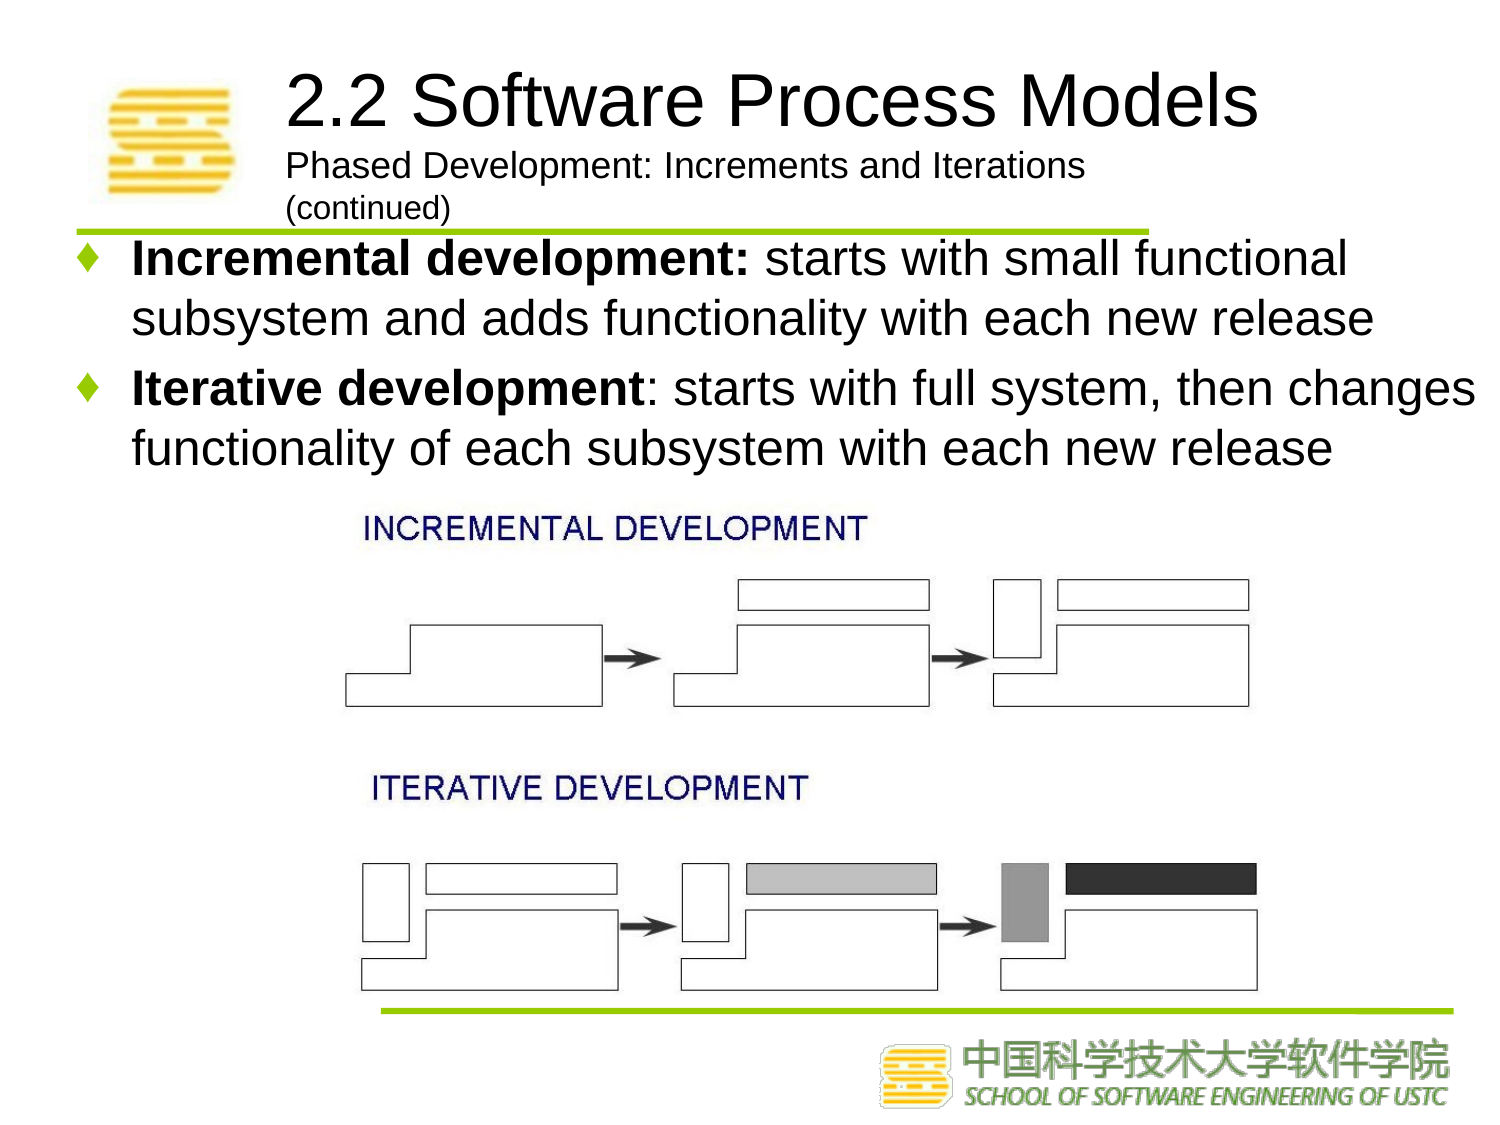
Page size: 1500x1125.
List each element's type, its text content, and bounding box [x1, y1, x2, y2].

picture [337, 499, 1263, 996]
title 2.2 Software Process Models Phased Development: Increments and Iterations (continued) [277, 44, 1426, 224]
picture [879, 1024, 1456, 1118]
list Incremental development: starts with small functional subsystem and adds functionality with each new release Iterative development: starts with full system, then changes functionality of each subsystem with each new release [74, 224, 1500, 993]
picture [88, 78, 248, 204]
